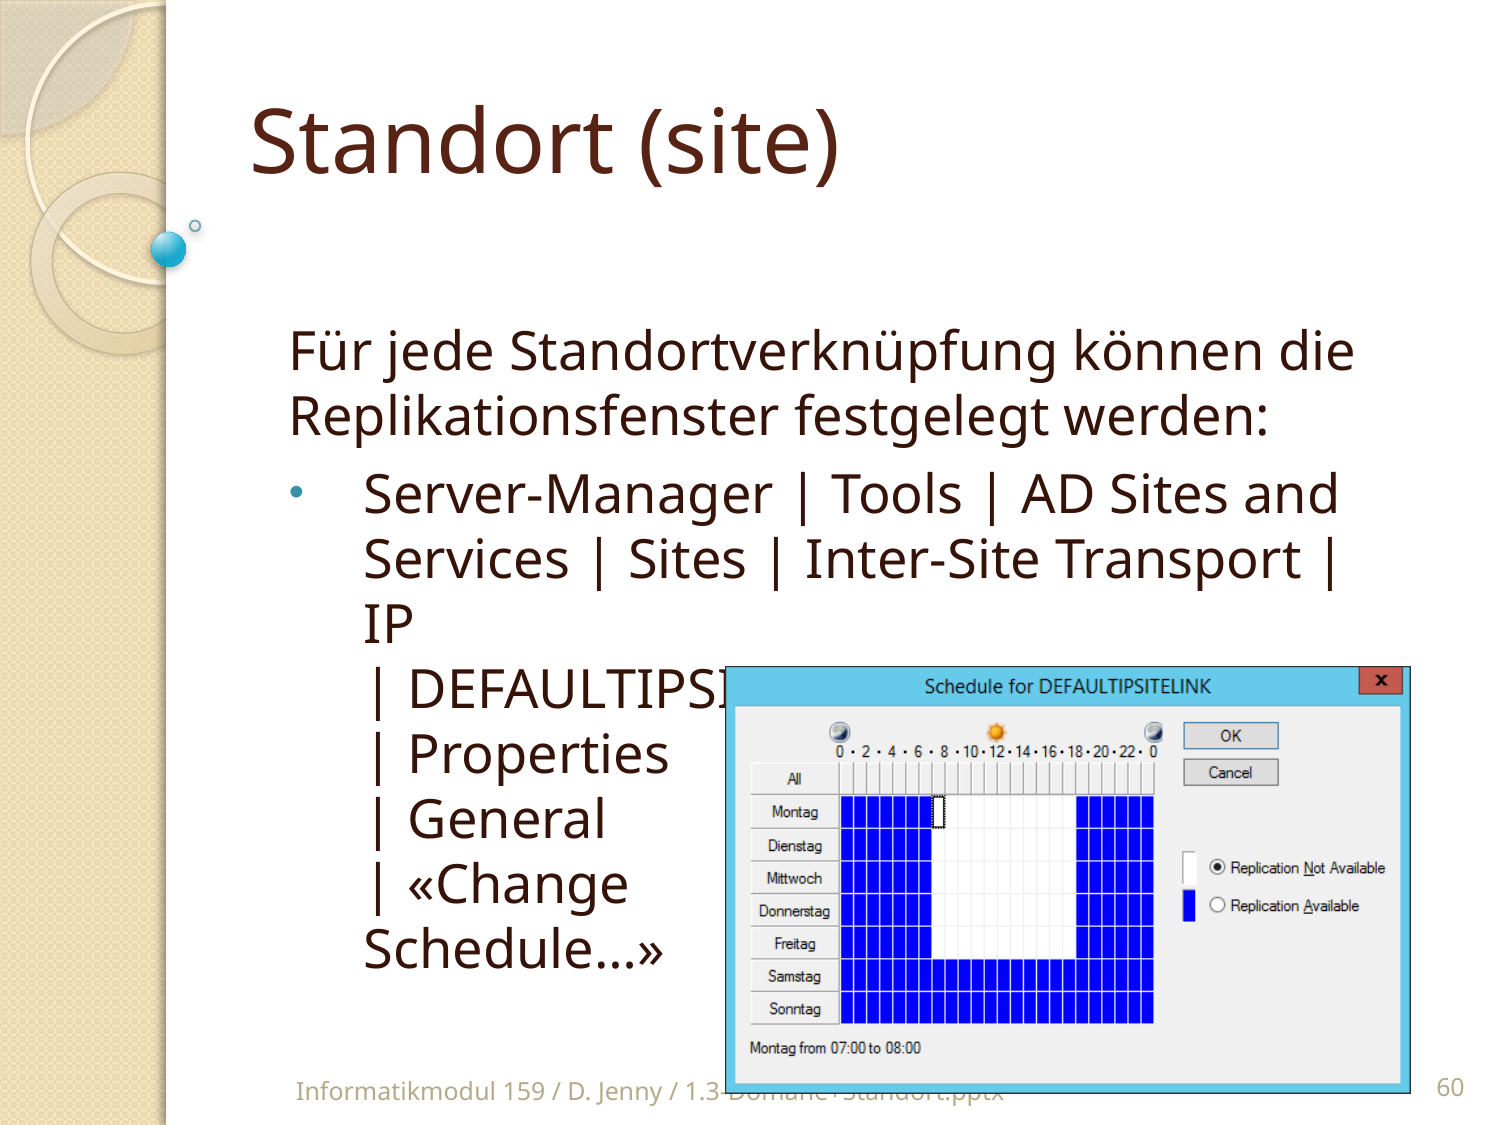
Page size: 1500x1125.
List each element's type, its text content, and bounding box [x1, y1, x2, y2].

picture [725, 665, 1411, 1095]
title Standort (site) [234, 59, 1477, 200]
slide_number 60 [1413, 1034, 1488, 1113]
footer Informatikmodul 159 / D. Jenny / 1.3-Domäne+Standort.pptx [281, 1083, 1413, 1113]
text_box Für jede Standortverknüpfung können die Replikationsfenster festgelegt werden: Server-Manager | Tools | AD Sites and Services | Sites | Inter-Site Transport | IP | DEFAULTIPSITELINK | Kontextmeü | Properties | General | «Change Schedule…» [269, 316, 1412, 1083]
